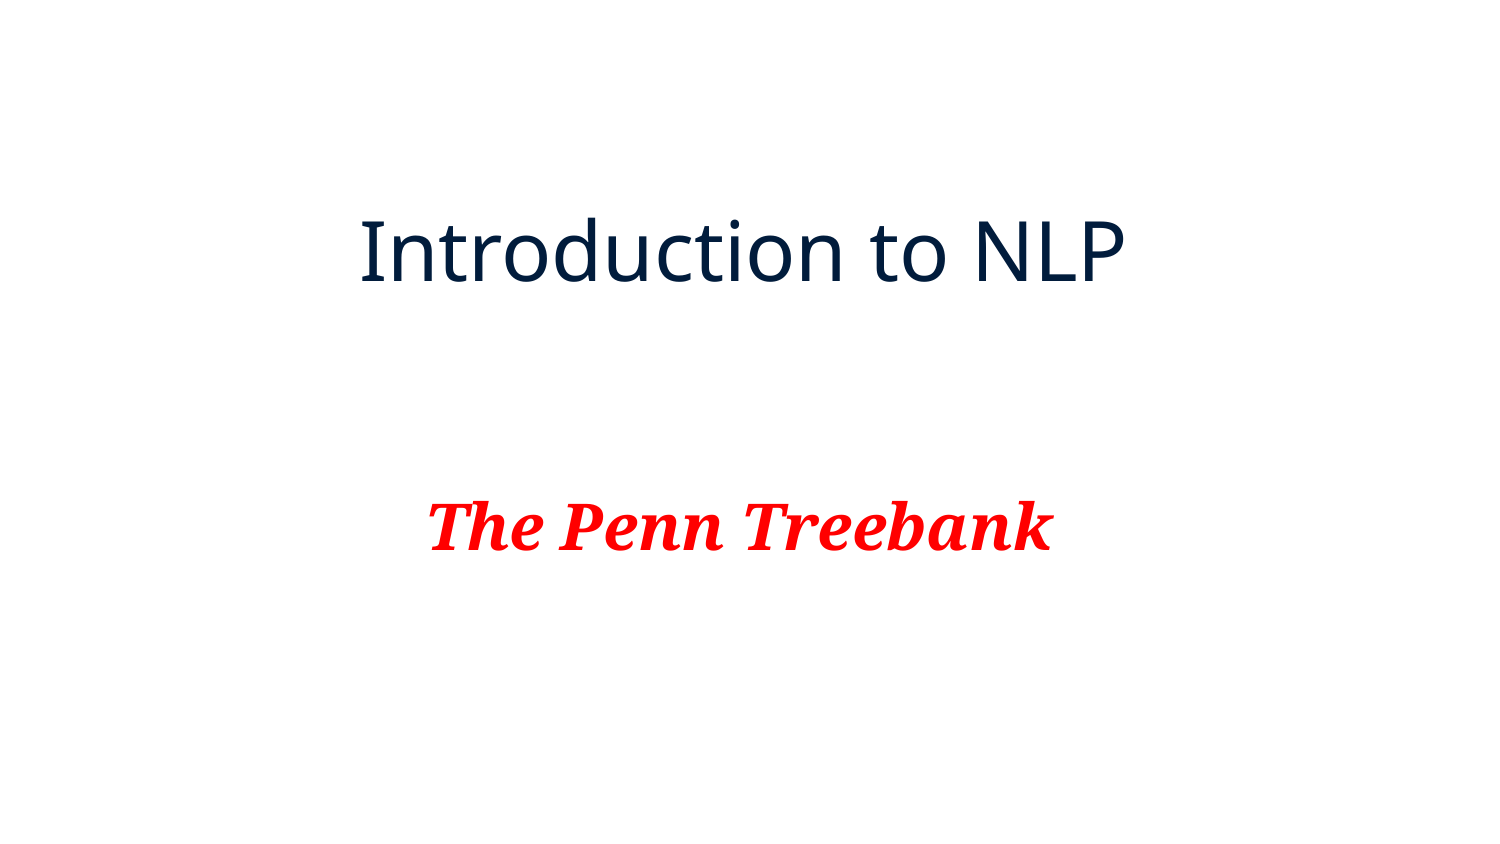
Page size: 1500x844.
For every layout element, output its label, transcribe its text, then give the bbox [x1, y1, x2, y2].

subtitle The Penn Treebank [120, 478, 1357, 694]
title Introduction to NLP [43, 190, 1445, 443]
